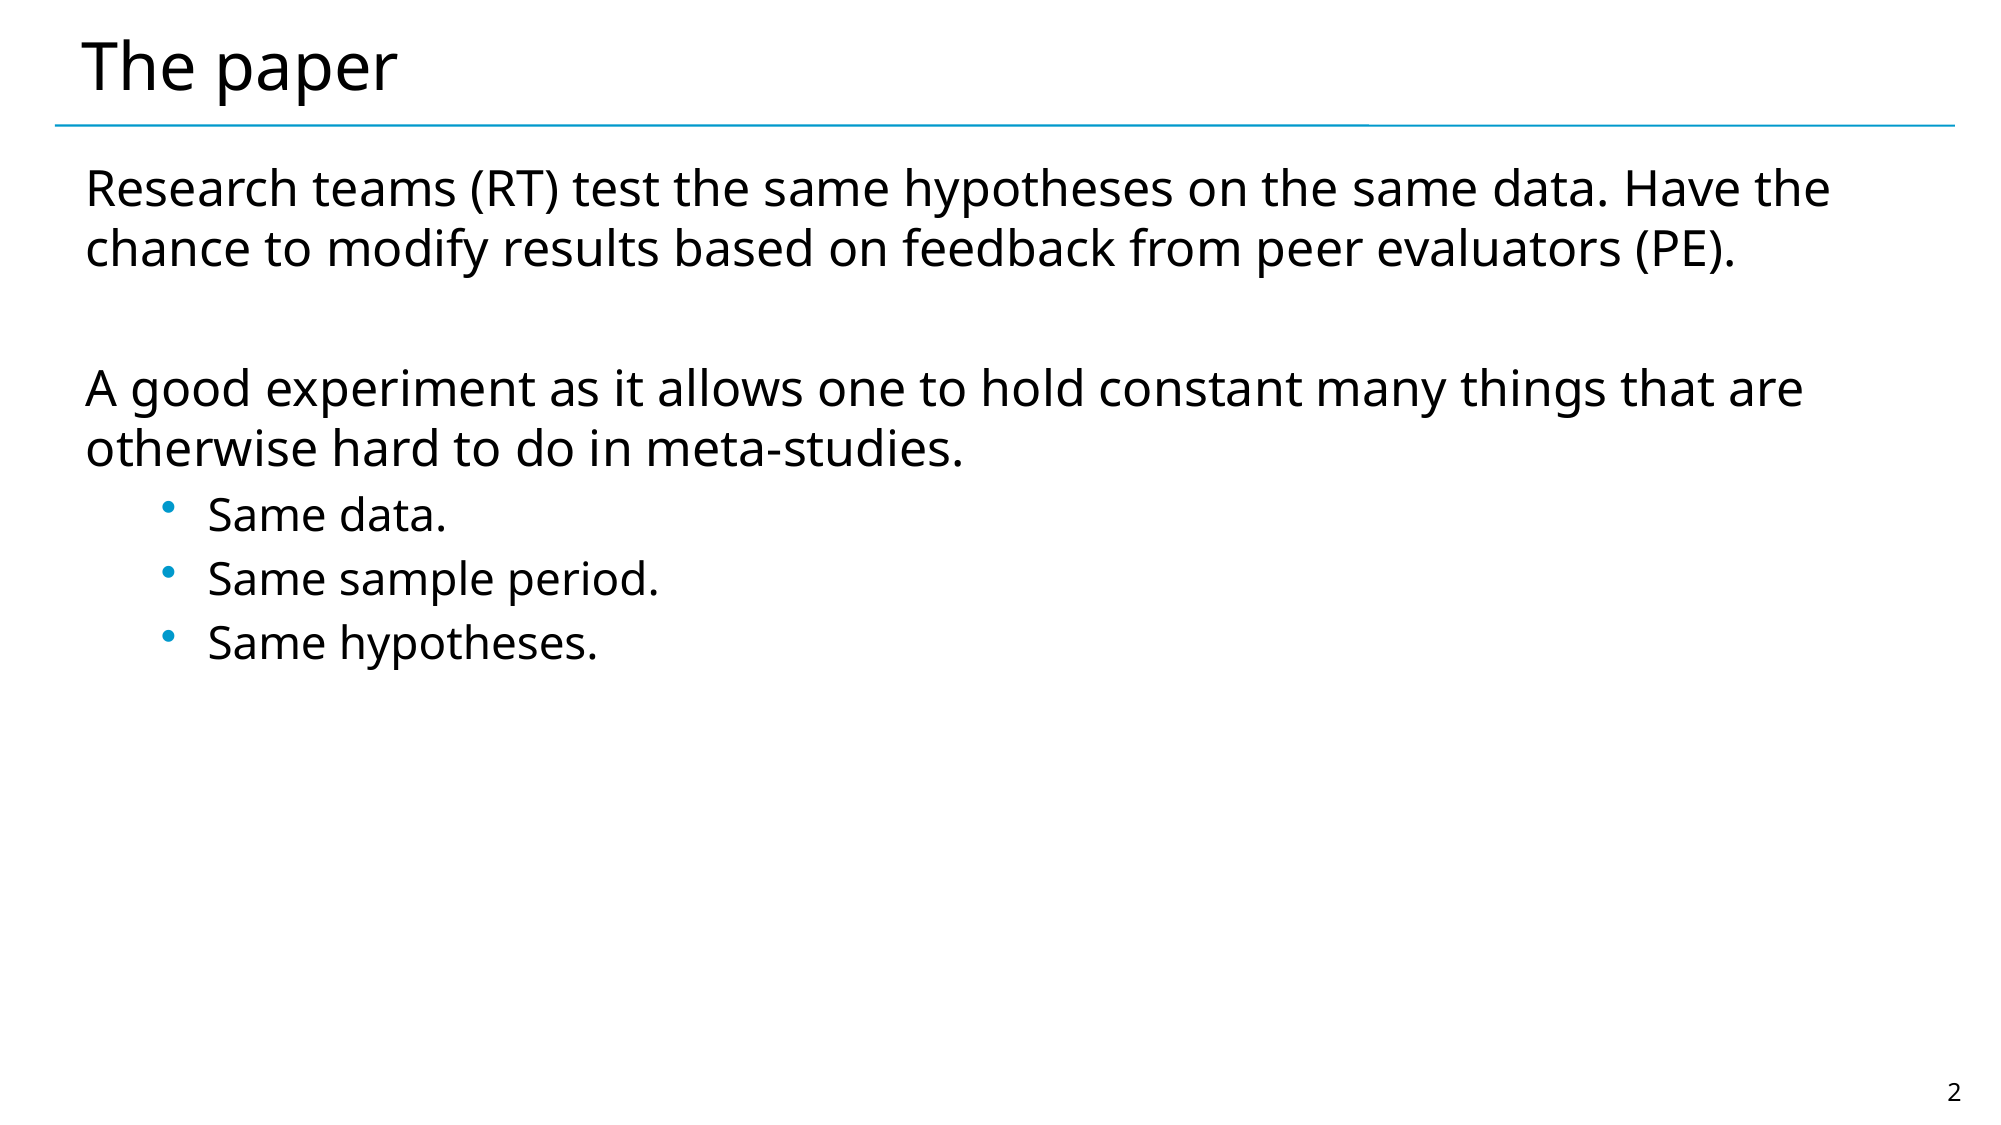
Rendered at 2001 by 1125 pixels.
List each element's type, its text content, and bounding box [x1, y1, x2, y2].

list Research teams (RT) test the same hypotheses on the same data. Have the chance to modify results based on feedback from peer evaluators (PE). A good experiment as it allows one to hold constant many things that are otherwise hard to do in meta-studies. Same data. Same sample period. Same hypotheses. [70, 148, 1930, 1036]
slide_number 2 [1865, 1072, 1977, 1118]
title The paper [66, 7, 1930, 120]
